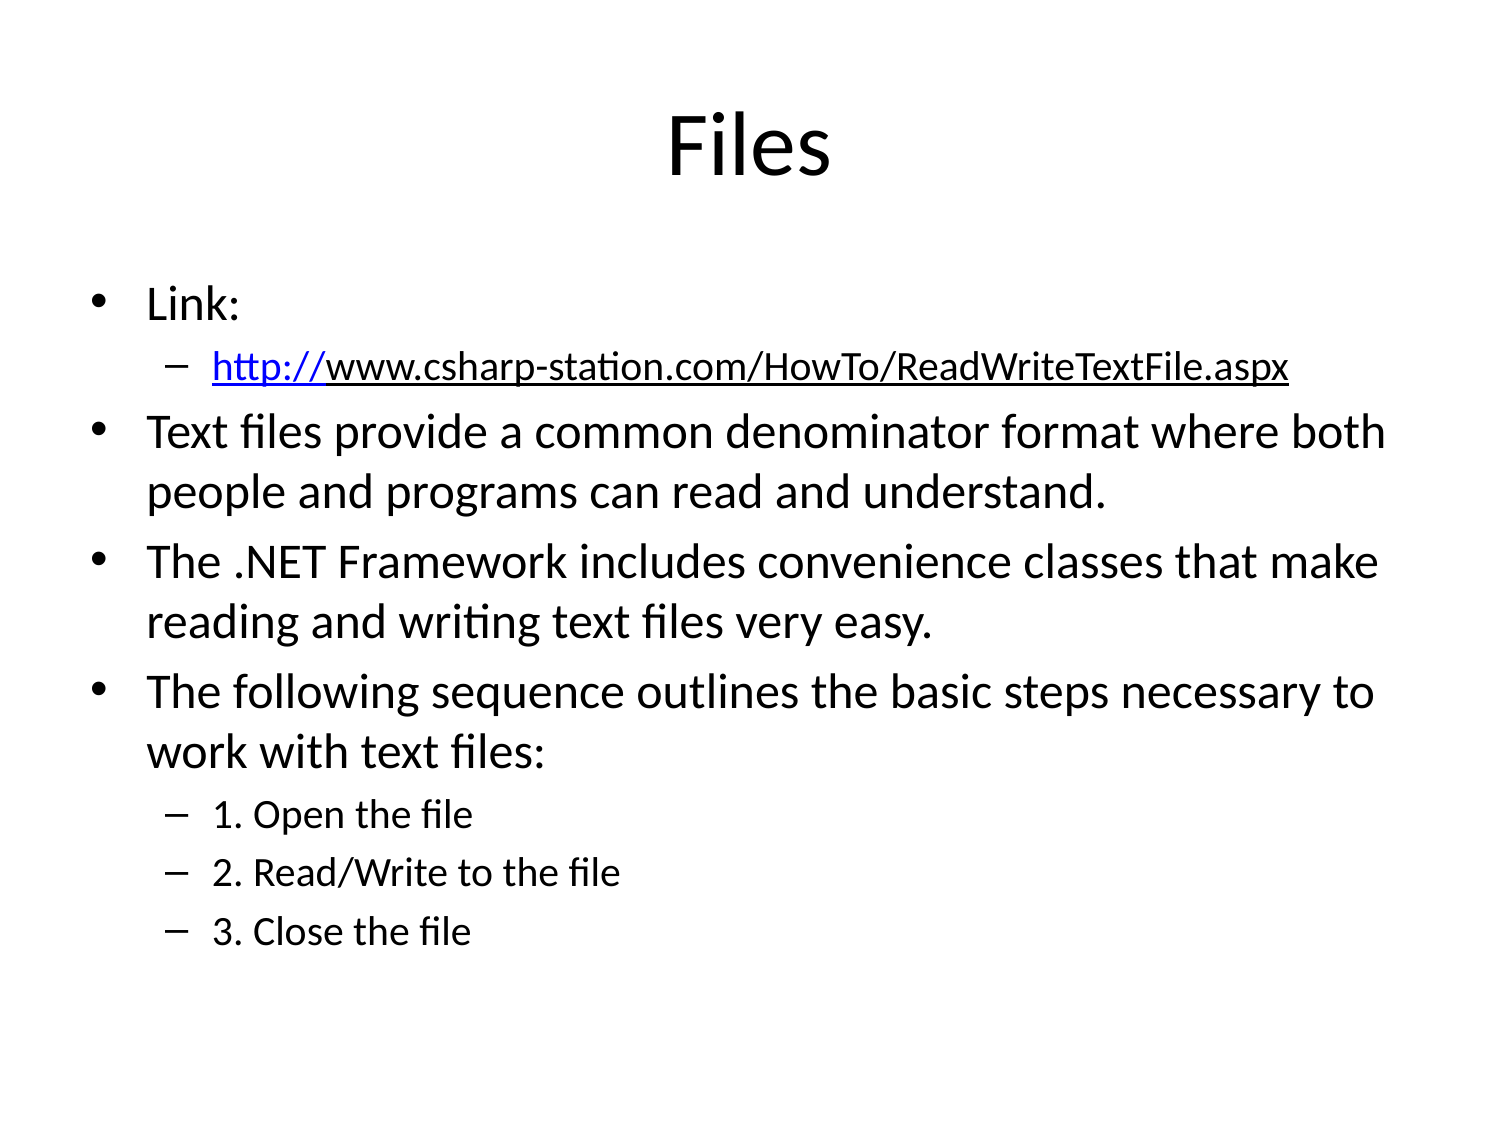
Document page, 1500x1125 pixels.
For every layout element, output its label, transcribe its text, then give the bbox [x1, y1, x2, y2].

list Link: http://www.csharp-station.com/HowTo/ReadWriteTextFile.aspx Text files provide a common denominator format where both people and programs can read and understand. The .NET Framework includes convenience classes that make reading and writing text files very easy. The following sequence outlines the basic steps necessary to work with text files: 1. Open the file 2. Read/Write to the file 3. Close the file [75, 262, 1425, 1005]
title Files [75, 45, 1425, 233]
